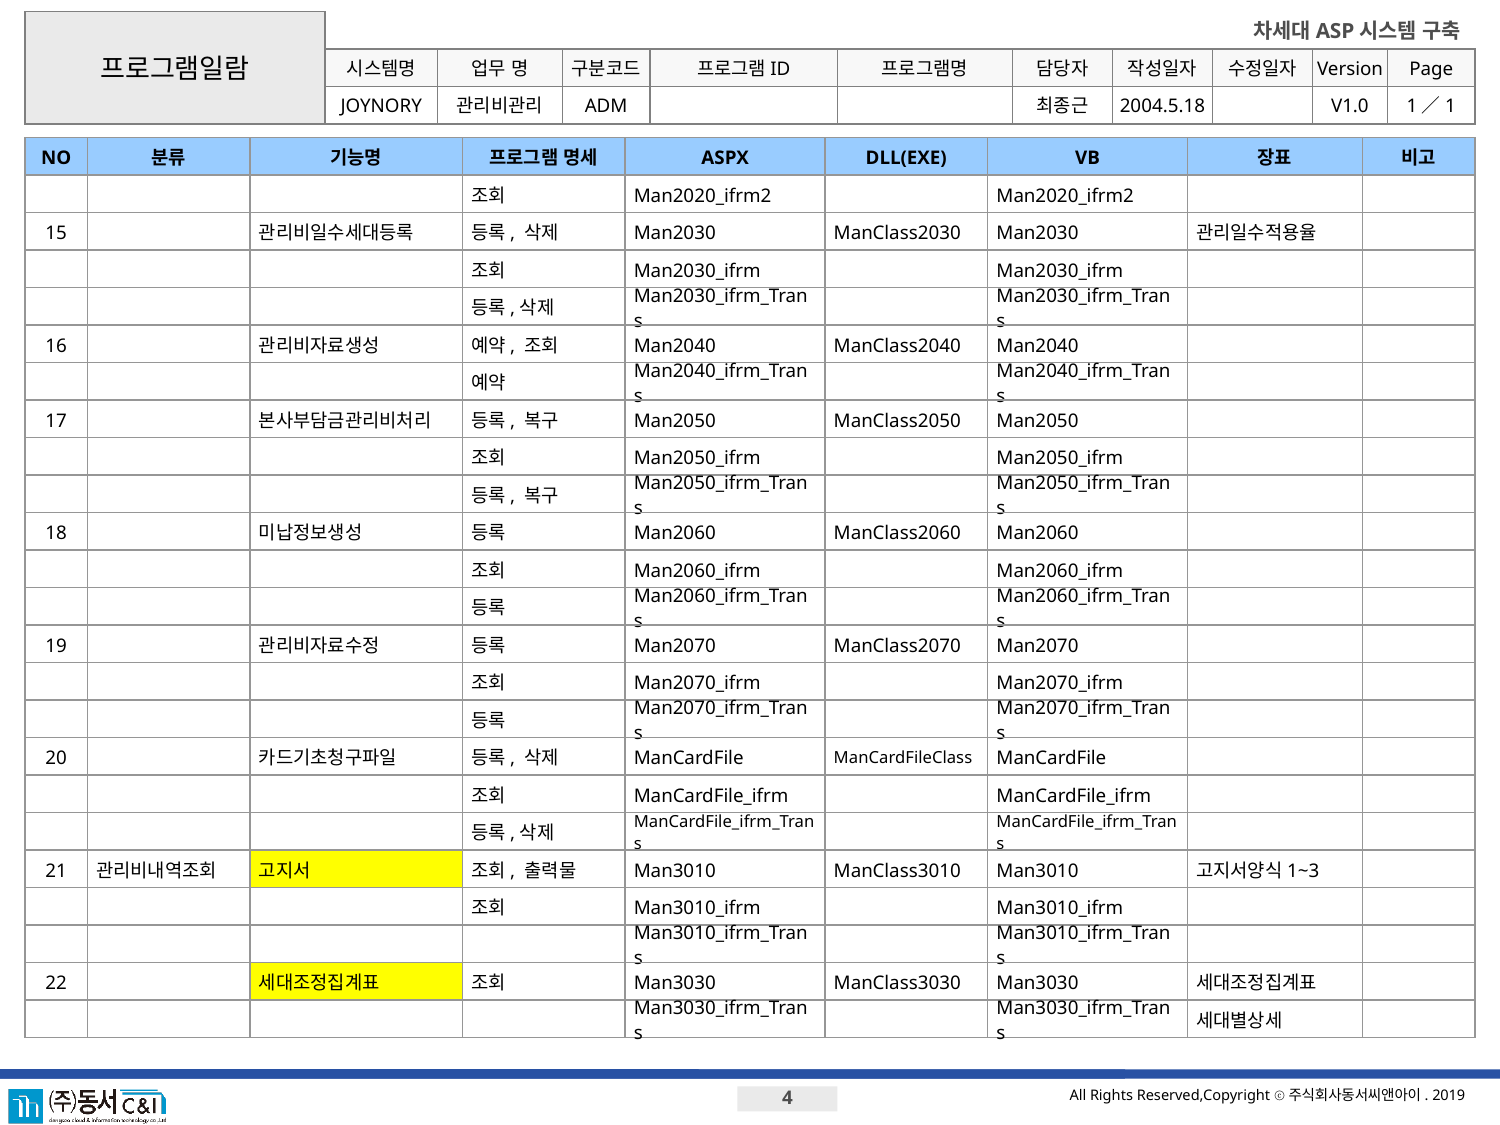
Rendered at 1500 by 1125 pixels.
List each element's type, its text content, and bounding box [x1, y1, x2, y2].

text_box Man3030 [625, 962, 824, 999]
text_box ManCardFile_ifrm [625, 774, 824, 812]
text_box [87, 212, 249, 249]
text_box Man2050_ifrm [625, 437, 824, 474]
text_box [24, 287, 87, 324]
text_box Man2050_ifrm [987, 437, 1188, 474]
text_box [1188, 924, 1363, 962]
text_box 조회 [462, 549, 625, 587]
text_box [24, 362, 87, 399]
text_box [249, 549, 462, 587]
text_box V1.0 [1313, 86, 1387, 124]
picture [44, 1088, 168, 1124]
text_box 조회, 출력물 [462, 849, 625, 887]
text_box [1188, 699, 1363, 737]
text_box ManClass2030 [824, 212, 987, 249]
text_box [24, 699, 87, 737]
text_box [249, 362, 462, 399]
text_box [24, 437, 87, 474]
text_box 세대별상세 [1188, 999, 1363, 1038]
text_box [824, 662, 987, 699]
text_box [87, 812, 249, 849]
text_box Man2030 [987, 212, 1188, 249]
text_box [1363, 249, 1475, 287]
text_box 관리비자료수정 [249, 624, 462, 662]
text_box 카드기초청구파일 [249, 737, 462, 774]
text_box [24, 774, 87, 812]
text_box Man2050 [625, 399, 824, 437]
text_box [1188, 474, 1363, 512]
text_box VB [987, 137, 1187, 174]
text_box 등록 [462, 699, 625, 737]
text_box [249, 774, 462, 812]
text_box [1363, 812, 1475, 849]
text_box [249, 999, 462, 1038]
text_box Man2070_ifrm_Trans [625, 699, 824, 737]
text_box [1363, 512, 1475, 549]
text_box Man2020_ifrm2 [625, 174, 824, 212]
text_box 분류 [87, 137, 249, 174]
text_box 예약 [462, 362, 625, 399]
text_box Man2070_ifrm_Trans [987, 699, 1188, 737]
text_box [824, 774, 987, 812]
text_box Man3030_ifrm_Trans [987, 999, 1188, 1038]
text_box [87, 887, 249, 924]
text_box [837, 87, 1013, 124]
text_box Man2070 [625, 624, 824, 662]
text_box 프로그램 명세 [462, 137, 625, 174]
text_box Man2060_ifrm_Trans [625, 587, 824, 624]
text_box [87, 587, 249, 624]
text_box 18 [24, 512, 87, 549]
text_box [87, 737, 249, 774]
text_box 관리비내역조회 [87, 849, 249, 887]
text_box [1363, 887, 1475, 924]
text_box 프로그램ID [650, 48, 837, 87]
text_box [1188, 812, 1363, 849]
text_box [824, 549, 987, 587]
text_box [249, 587, 462, 624]
text_box 관리비일수세대등록 [249, 212, 462, 249]
text_box [87, 437, 249, 474]
text_box 최종근 [1013, 86, 1112, 124]
text_box ManCardFileClass [824, 737, 987, 774]
text_box ManClass3010 [824, 849, 987, 887]
text_box [87, 662, 249, 699]
text_box [249, 887, 462, 924]
text_box [1188, 512, 1363, 549]
text_box 등록, 복구 [462, 474, 625, 512]
text_box [24, 812, 87, 849]
text_box [1188, 887, 1363, 924]
text_box [1363, 324, 1475, 362]
text_box ManCardFile_ifrm [987, 774, 1188, 812]
text_box 조회 [462, 774, 625, 812]
text_box [1363, 662, 1475, 699]
text_box 예약, 조회 [462, 324, 625, 362]
text_box Man2070 [987, 624, 1188, 662]
text_box [824, 699, 987, 737]
text_box ADM [562, 87, 650, 124]
text_box 15 [24, 212, 87, 249]
text_box ManClass2040 [824, 324, 987, 362]
text_box 16 [24, 324, 87, 362]
text_box [87, 399, 249, 437]
text_box Man2040_ifrm_Trans [987, 362, 1188, 399]
text_box [87, 362, 249, 399]
text_box 등록 [462, 587, 625, 624]
text_box Man2030 [625, 212, 824, 249]
text_box [87, 249, 249, 287]
text_box [249, 437, 462, 474]
text_box [24, 887, 87, 924]
text_box ManClass3030 [824, 962, 987, 999]
text_box 업무 명 [438, 48, 563, 87]
text_box [1363, 999, 1475, 1038]
text_box [1363, 849, 1475, 887]
text_box [1363, 437, 1475, 474]
text_box 21 [24, 849, 87, 887]
text_box [1188, 324, 1363, 362]
text_box Man2040_ifrm_Trans [625, 362, 824, 399]
text_box Man3010_ifrm_Trans [987, 924, 1188, 962]
text_box [824, 287, 987, 324]
text_box Man3010_ifrm_Trans [625, 924, 824, 962]
text_box 시스템명 [324, 48, 438, 87]
text_box Man2070_ifrm [625, 662, 824, 699]
text_box ManCardFile_ifrm_Trans [987, 812, 1188, 849]
text_box [462, 999, 625, 1038]
text_box ManClass2060 [824, 512, 987, 549]
text_box [462, 924, 625, 962]
text_box [249, 699, 462, 737]
text_box 기능명 [249, 137, 462, 174]
text_box Man2060_ifrm_Trans [987, 587, 1188, 624]
text_box [1363, 962, 1475, 999]
text_box Man3030 [987, 962, 1188, 999]
text_box [1363, 624, 1475, 662]
text_box [1363, 287, 1475, 324]
text_box ManCardFile_ifrm_Trans [625, 812, 824, 849]
text_box [1188, 737, 1363, 774]
text_box [1188, 399, 1363, 437]
text_box [24, 662, 87, 699]
text_box 등록 [462, 512, 625, 549]
text_box [1363, 362, 1475, 399]
text_box [1188, 774, 1363, 812]
text_box [824, 999, 987, 1038]
text_box [1363, 474, 1475, 512]
text_box [824, 924, 987, 962]
text_box Man2040 [987, 324, 1188, 362]
text_box 비고 [1363, 137, 1475, 174]
text_box 세대조정집계표 [249, 962, 462, 999]
text_box [1363, 174, 1475, 212]
text_box [87, 324, 249, 362]
text_box Man2030_ifrm [625, 249, 824, 287]
text_box [1188, 662, 1363, 699]
text_box [249, 662, 462, 699]
text_box [824, 812, 987, 849]
text_box 관리일수적용율 [1188, 212, 1363, 249]
text_box [24, 587, 87, 624]
text_box Man2060 [625, 512, 824, 549]
text_box ManCardFile [625, 737, 824, 774]
text_box ASPX [625, 137, 824, 174]
text_box [1188, 362, 1363, 399]
text_box Man2060 [987, 512, 1188, 549]
text_box [1363, 699, 1475, 737]
text_box [1188, 624, 1363, 662]
text_box Man2040 [625, 324, 824, 362]
text_box Man2060_ifrm [987, 549, 1188, 587]
text_box [249, 812, 462, 849]
text_box [824, 887, 987, 924]
text_box Man2060_ifrm [625, 549, 824, 587]
text_box Man3010_ifrm [987, 887, 1188, 924]
text_box [87, 287, 249, 324]
text_box 2004.5.18 [1112, 86, 1212, 124]
text_box [24, 249, 87, 287]
text_box Man2030_ifrm_Trans [987, 287, 1188, 324]
text_box [24, 174, 87, 212]
text_box [824, 437, 987, 474]
text_box 장표 [1187, 137, 1363, 174]
text_box Man2030_ifrm_Trans [625, 287, 824, 324]
text_box 구분코드 [563, 48, 650, 87]
text_box [1363, 549, 1475, 587]
text_box [1363, 737, 1475, 774]
text_box Man3010 [987, 849, 1188, 887]
text_box [24, 999, 87, 1038]
text_box [824, 362, 987, 399]
text_box [1212, 86, 1313, 124]
text_box [249, 174, 462, 212]
text_box 미납정보생성 [249, 512, 462, 549]
text_box [87, 699, 249, 737]
text_box 조회 [462, 887, 625, 924]
text_box [249, 249, 462, 287]
text_box [1363, 399, 1475, 437]
text_box 조회 [462, 662, 625, 699]
text_box [1188, 174, 1363, 212]
text_box 등록 [462, 624, 625, 662]
text_box [249, 474, 462, 512]
text_box DLL(EXE) [824, 137, 987, 174]
text_box [1363, 212, 1475, 249]
text_box [1188, 549, 1363, 587]
text_box Man2070_ifrm [987, 662, 1188, 699]
text_box 조회 [462, 174, 625, 212]
text_box 등록, 복구 [462, 399, 625, 437]
text_box 22 [24, 962, 87, 999]
text_box 고지서양식1~3 [1188, 849, 1363, 887]
text_box 조회 [462, 437, 625, 474]
text_box [24, 549, 87, 587]
text_box 세대조정집계표 [1188, 962, 1363, 999]
text_box 조회 [462, 249, 625, 287]
text_box ManClass2050 [824, 399, 987, 437]
text_box 프로그램일람 [24, 11, 325, 124]
text_box 프로그램명 [837, 48, 1013, 87]
text_box 조회 [462, 962, 625, 999]
text_box [249, 924, 462, 962]
text_box [87, 512, 249, 549]
text_box [87, 999, 249, 1038]
text_box ManCardFile [987, 737, 1188, 774]
text_box [249, 287, 462, 324]
text_box [824, 174, 987, 212]
text_box 20 [24, 737, 87, 774]
text_box Man2050_ifrm_Trans [987, 474, 1188, 512]
text_box Man2020_ifrm2 [987, 174, 1188, 212]
text_box [24, 474, 87, 512]
text_box [1188, 249, 1363, 287]
text_box [824, 474, 987, 512]
text_box 등록, 삭제 [462, 212, 625, 249]
text_box 등록,삭제 [462, 812, 625, 849]
text_box Man2050_ifrm_Trans [625, 474, 824, 512]
text_box [87, 774, 249, 812]
text_box [87, 549, 249, 587]
text_box [24, 924, 87, 962]
text_box [1188, 437, 1363, 474]
text_box NO [24, 137, 87, 174]
text_box 19 [24, 624, 87, 662]
text_box 등록, 삭제 [462, 737, 625, 774]
text_box ManClass2070 [824, 624, 987, 662]
text_box [1363, 774, 1475, 812]
text_box 등록,삭제 [462, 287, 625, 324]
text_box [824, 587, 987, 624]
text_box 관리비자료생성 [249, 324, 462, 362]
text_box 관리비관리 [438, 87, 562, 124]
text_box [87, 624, 249, 662]
text_box [87, 962, 249, 999]
text_box Man3010_ifrm [625, 887, 824, 924]
text_box [650, 87, 837, 124]
text_box JOYNORY [324, 87, 438, 124]
text_box 고지서 [249, 849, 462, 887]
text_box [87, 474, 249, 512]
text_box [1363, 587, 1475, 624]
text_box Man3010 [625, 849, 824, 887]
text_box [1188, 587, 1363, 624]
text_box Man2050 [987, 399, 1188, 437]
text_box [87, 174, 249, 212]
text_box 17 [24, 399, 87, 437]
text_box 본사부담금관리비처리 [249, 399, 462, 437]
text_box [1188, 287, 1363, 324]
text_box [87, 924, 249, 962]
text_box [824, 249, 987, 287]
text_box 1／1 [1387, 86, 1475, 124]
text_box Man3030_ifrm_Trans [625, 999, 824, 1038]
text_box Man2030_ifrm [987, 249, 1188, 287]
text_box [1363, 924, 1475, 962]
